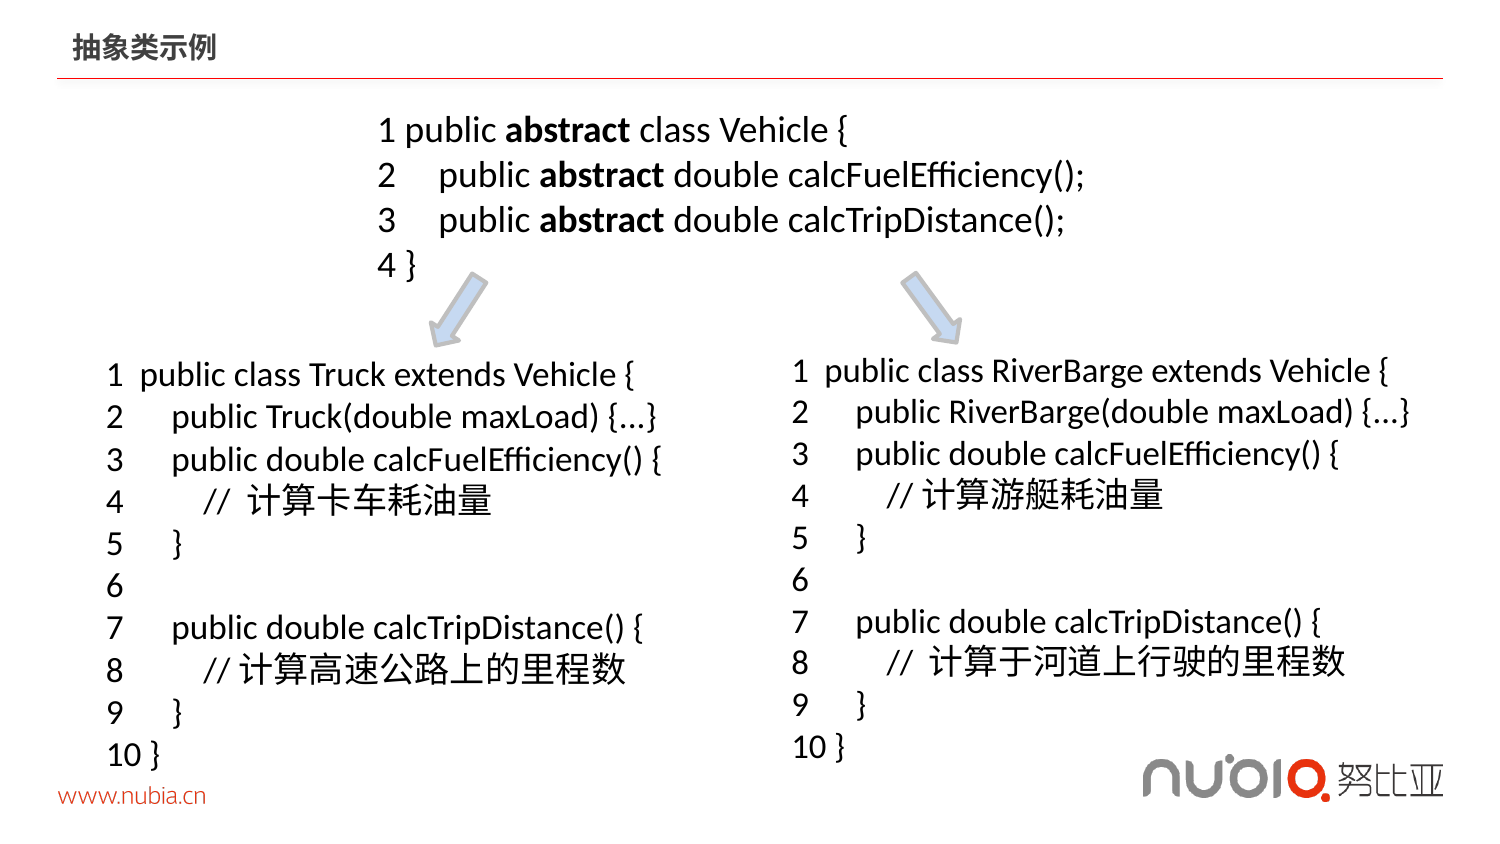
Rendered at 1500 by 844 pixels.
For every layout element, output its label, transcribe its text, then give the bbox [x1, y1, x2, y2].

picture [1142, 754, 1444, 802]
text_box [900, 270, 963, 345]
text_box 1 public class RiverBarge extends Vehicle { 2 public RiverBarge(double maxLoad) {...} 3 public double calcFuelEfficiency() { 4 //计算游艇耗油量 5 } 6 7 public double calcTripDistance() { 8 // 计算于河道上行驶的里程数 9 } 10 } [776, 339, 1440, 780]
text_box [428, 271, 489, 348]
picture [56, 783, 206, 809]
text_box 抽象类示例 [57, 24, 714, 69]
text_box 1 public class Truck extends Vehicle { 2 public Truck(double maxLoad) {...} 3 public double calcFuelEfficiency() { 4 // 计算卡车耗油量 5 } 6 7 public double calcTripDistance() { 8 //计算高速公路上的里程数 9 } 10 } [90, 344, 755, 785]
text_box 1 public abstract class Vehicle { 2 public abstract double calcFuelEfficiency(); 3 public abstract double calcTripDistance(); 4 } [362, 97, 1138, 312]
